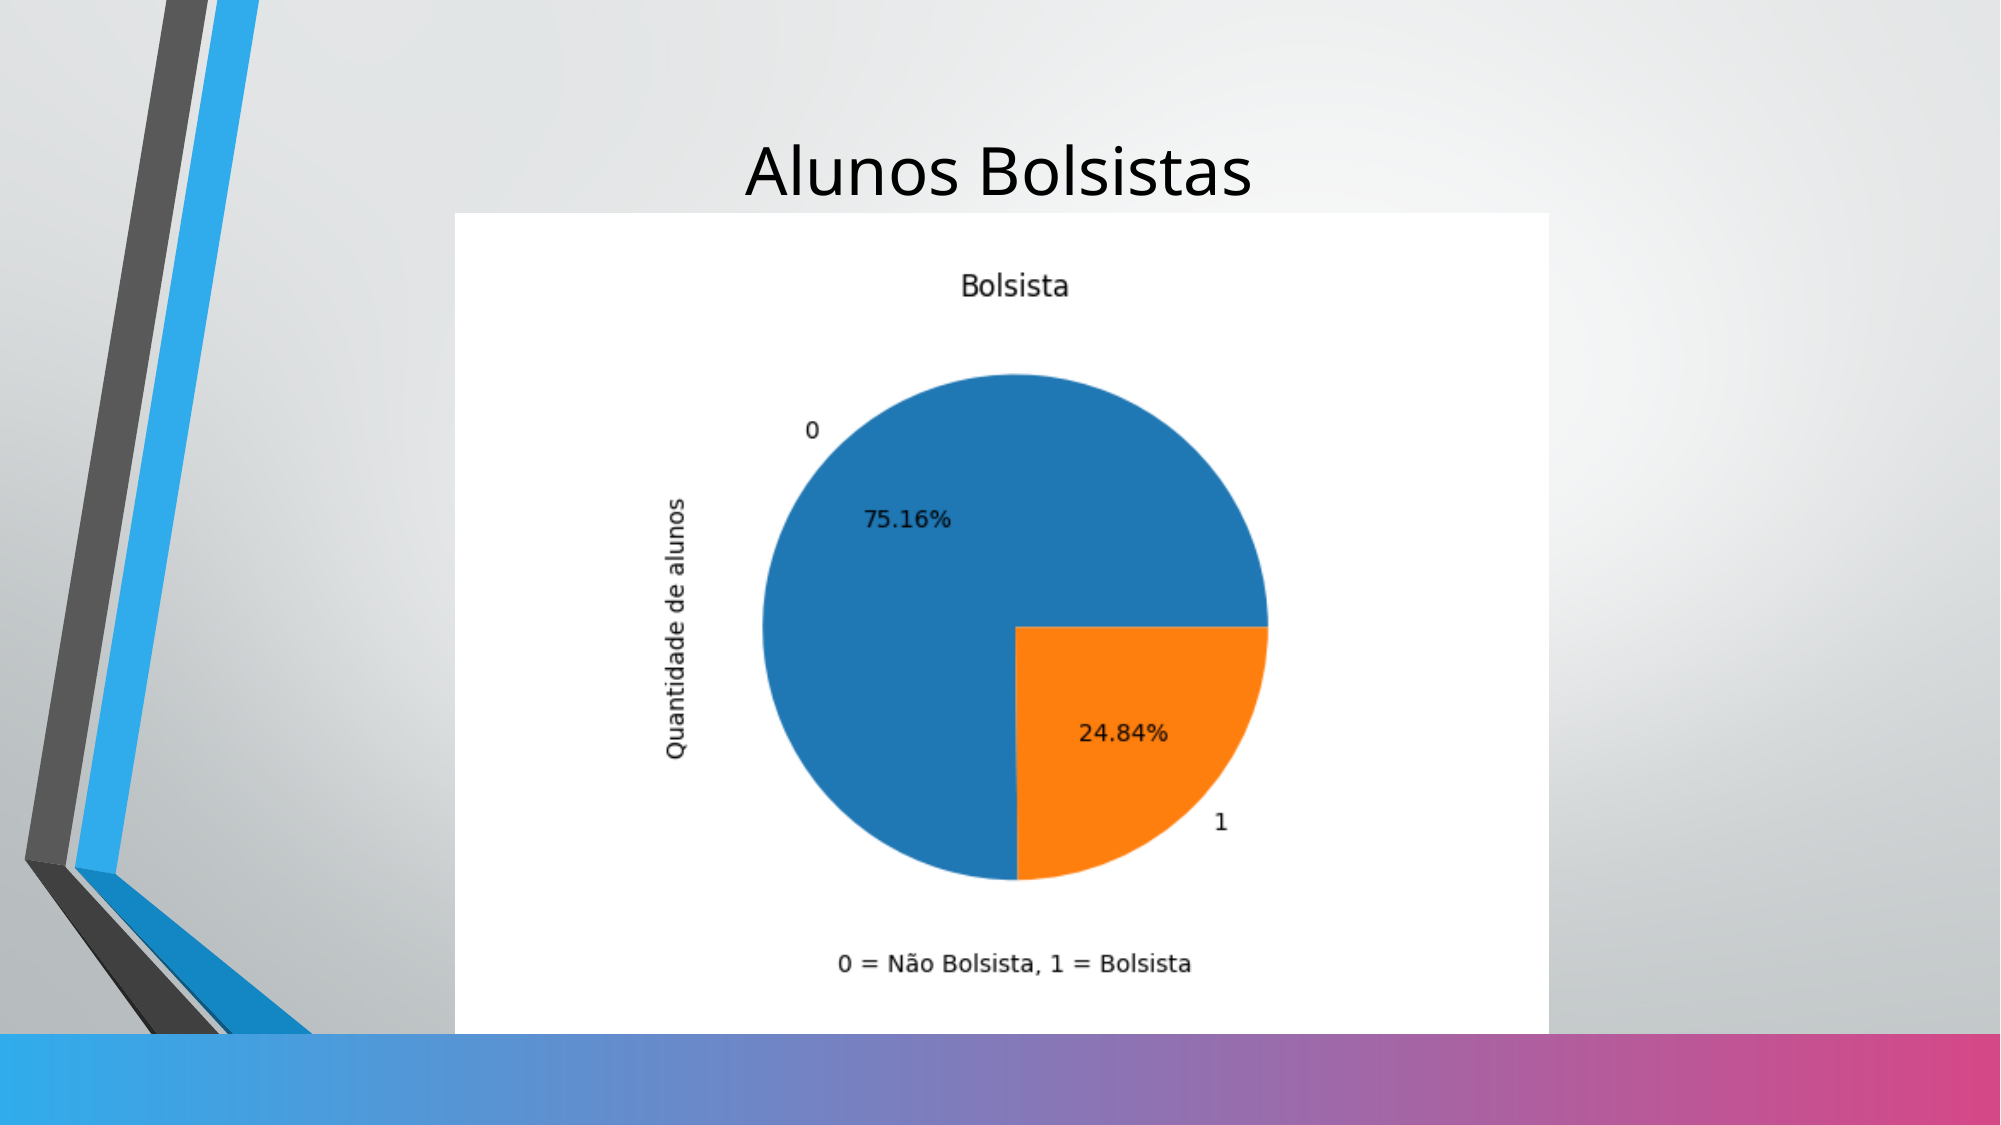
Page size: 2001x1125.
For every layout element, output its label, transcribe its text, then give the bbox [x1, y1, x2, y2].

text_box [0, 1033, 2000, 1125]
picture [454, 213, 1549, 1034]
title Alunos Bolsistas [137, 60, 1863, 278]
